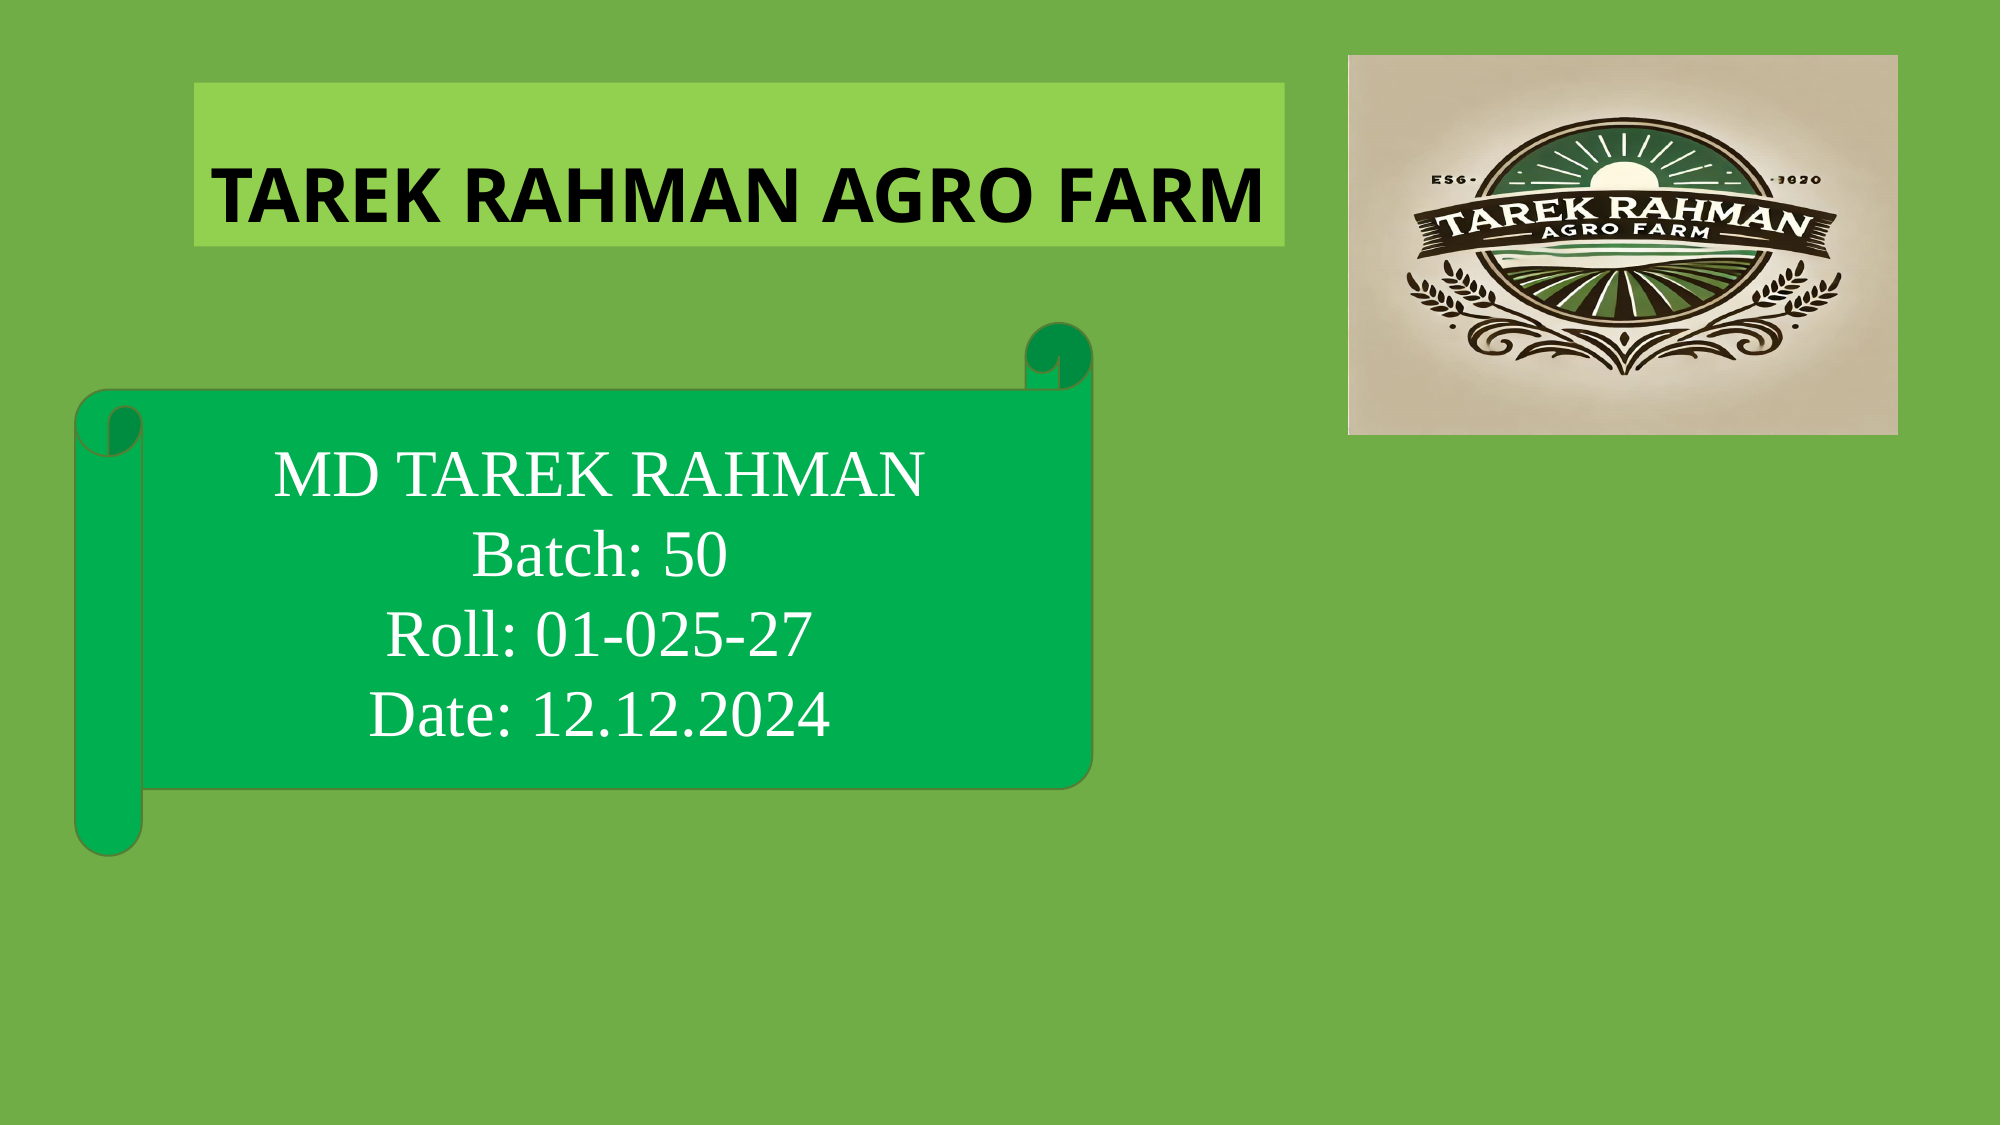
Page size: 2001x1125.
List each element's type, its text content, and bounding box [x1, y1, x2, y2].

picture [1348, 55, 1899, 435]
text_box MD TAREK RAHMAN Batch: 50 Roll: 01-025-27 Date: 12.12.2024 [74, 321, 1094, 857]
title TAREK RAHMAN AGRO FARM [194, 82, 1285, 247]
